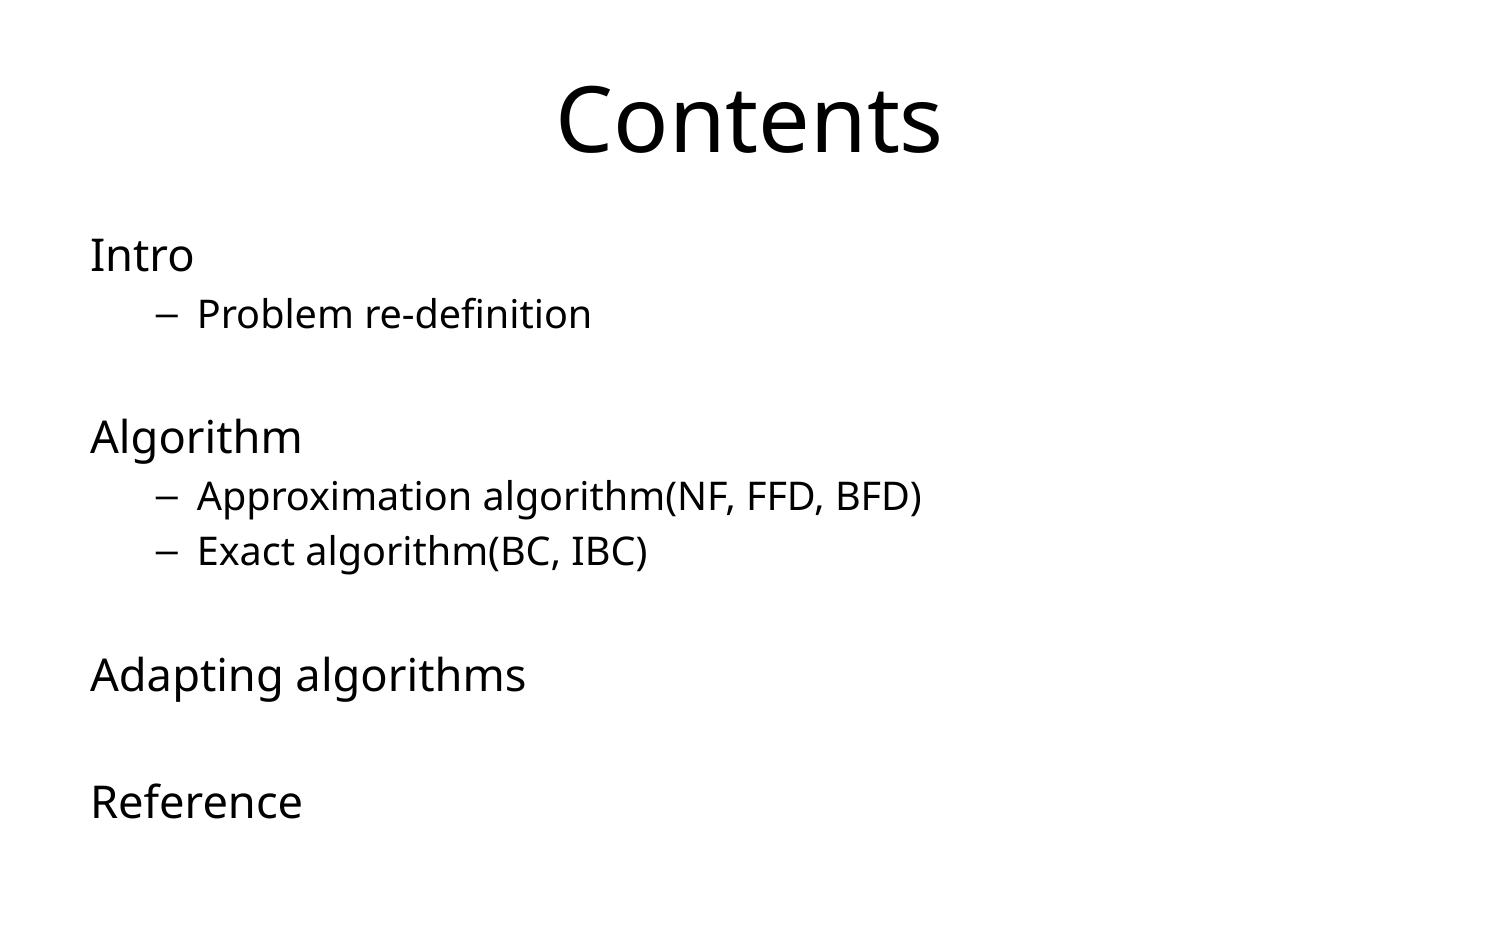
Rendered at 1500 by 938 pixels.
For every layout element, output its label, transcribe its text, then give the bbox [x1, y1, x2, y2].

title Contents [75, 37, 1425, 194]
list Intro Problem re-definition Algorithm Approximation algorithm(NF, FFD, BFD) Exact algorithm(BC, IBC) Adapting algorithms Reference [75, 218, 1425, 838]
